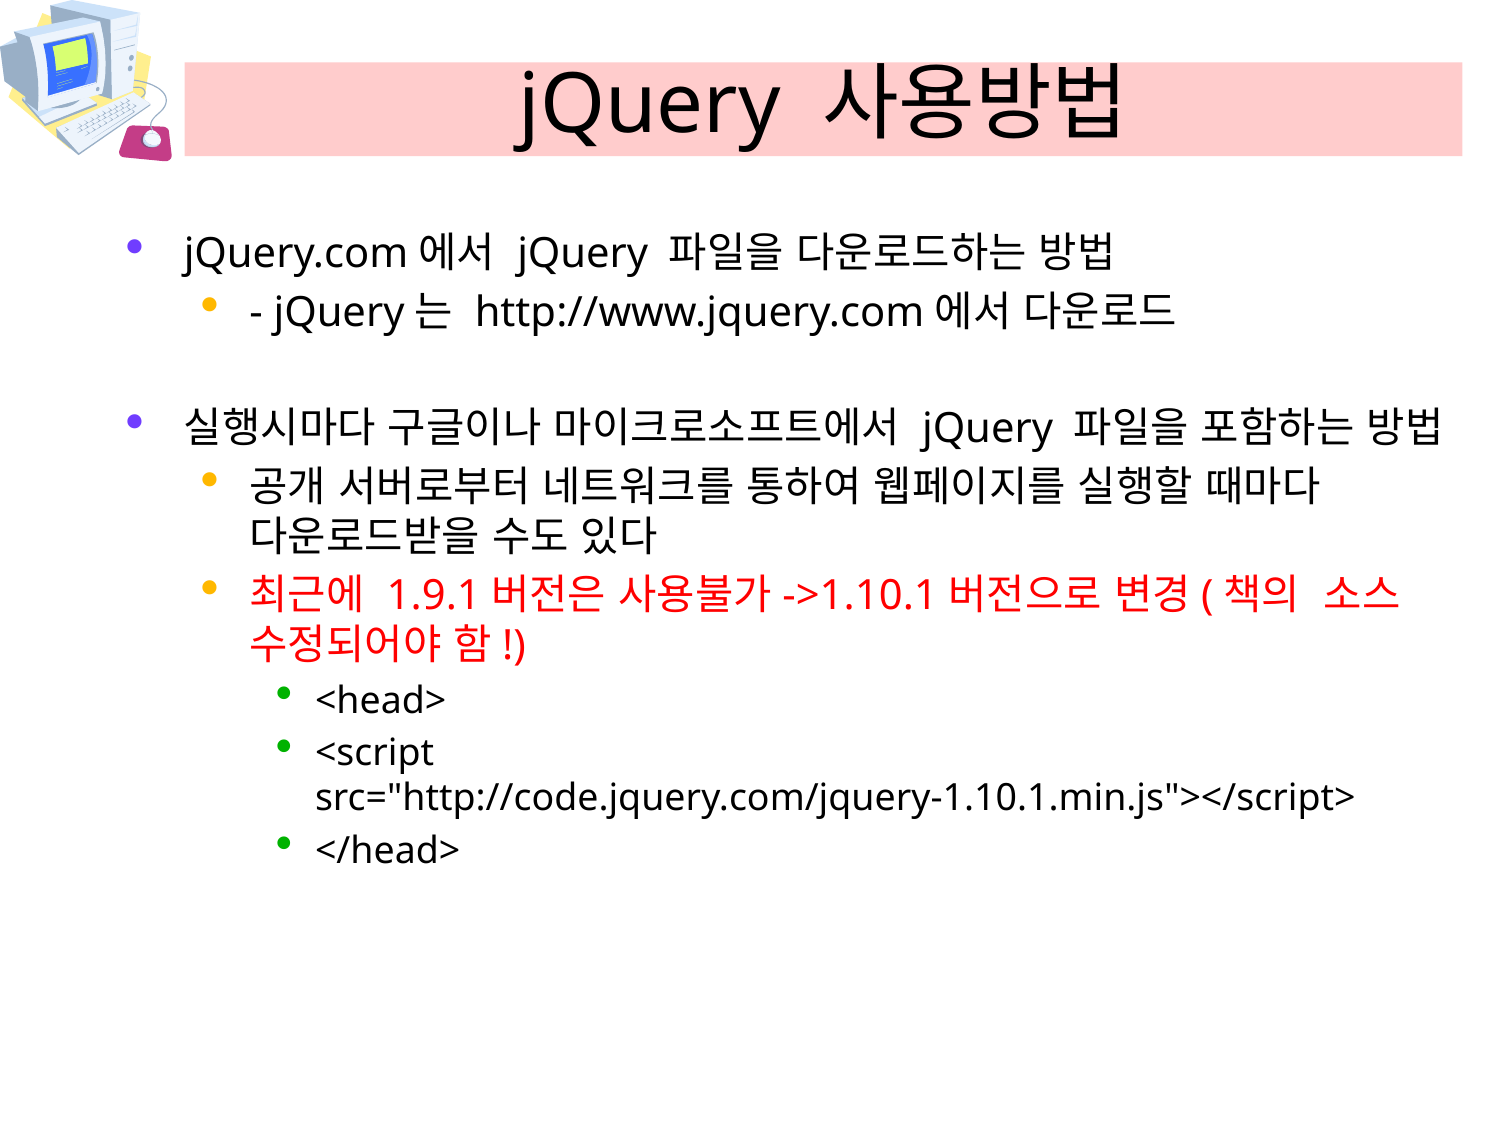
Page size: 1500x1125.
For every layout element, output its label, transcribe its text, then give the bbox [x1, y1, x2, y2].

list jQuery.com에서 jQuery 파일을 다운로드하는 방법 - jQuery는 http://www.jquery.com에서 다운로드 실행시마다 구글이나 마이크로소프트에서 jQuery 파일을 포함하는 방법 공개 서버로부터 네트워크를 통하여 웹페이지를 실행할 때마다 다운로드받을 수도 있다 최근에 1.9.1버전은 사용불가->1.10.1버전으로 변경(책의 소스 수정되어야 함!) <head> <script src="http://code.jquery.com/jquery-1.10.1.min.js"></script> </head> [112, 218, 1460, 900]
title jQuery 사용방법 [184, 62, 1463, 157]
